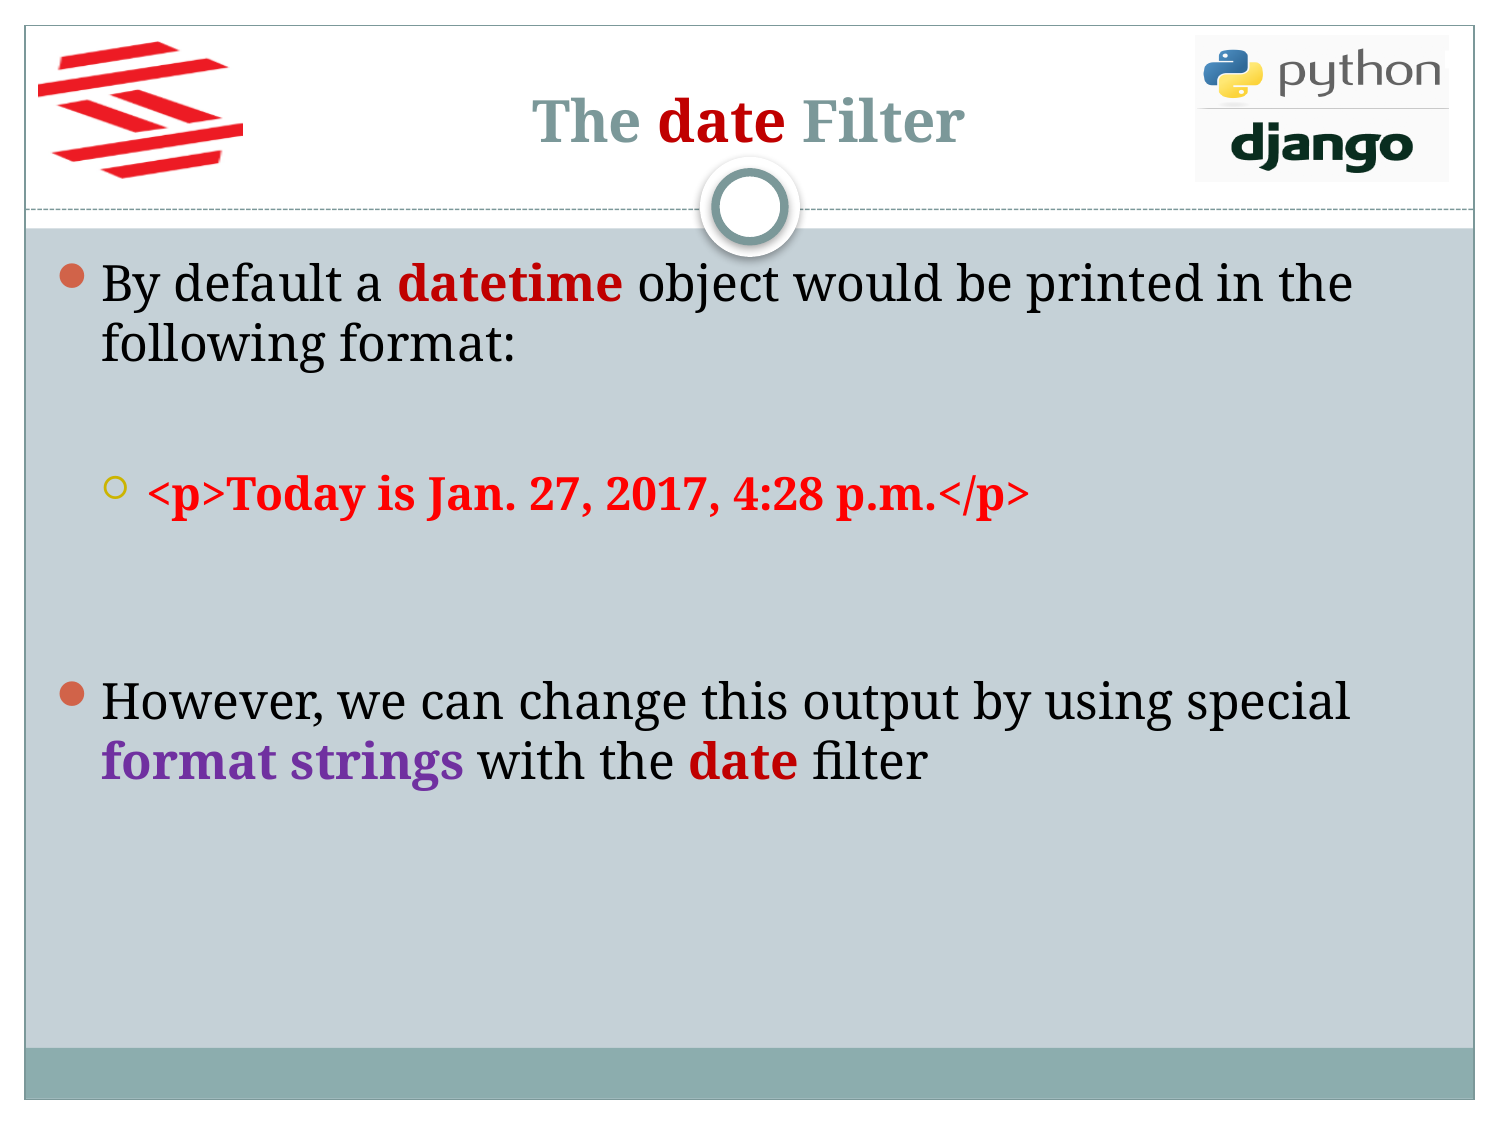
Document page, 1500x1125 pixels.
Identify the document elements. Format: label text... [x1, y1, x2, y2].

list By default a datetime object would be printed in the following format: <p>Today is Jan. 27, 2017, 4:28 p.m.</p> However, we can change this output by using special format strings with the date filter [41, 243, 1471, 1125]
picture [1195, 34, 1449, 183]
picture [37, 40, 243, 185]
title The date Filter [237, 37, 1190, 162]
